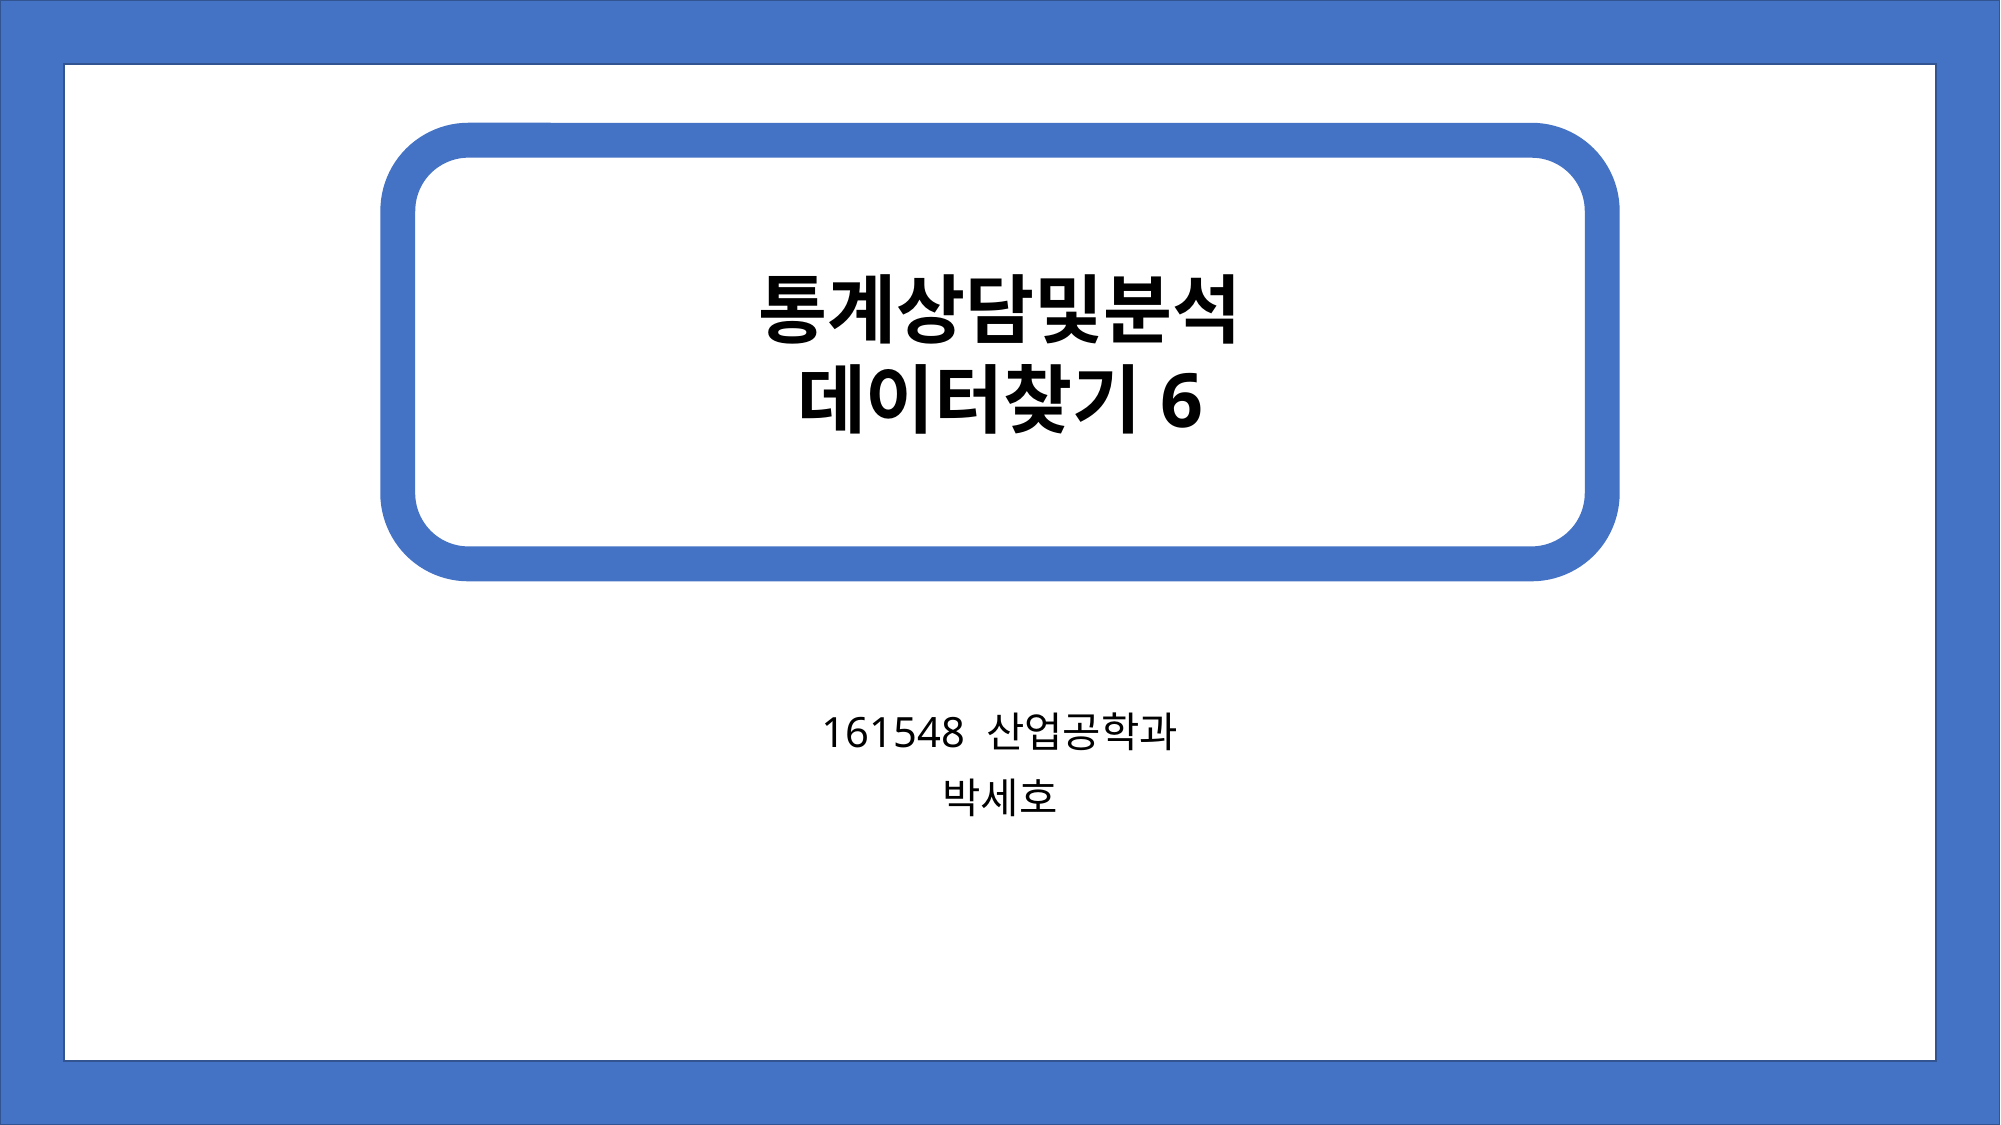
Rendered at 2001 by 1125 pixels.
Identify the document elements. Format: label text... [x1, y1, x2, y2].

text_box 통계상담및분석 데이터찾기6 [396, 139, 1604, 565]
text_box [0, 0, 2000, 1125]
subtitle 161548 산업공학과 박세호 [249, 704, 1750, 976]
